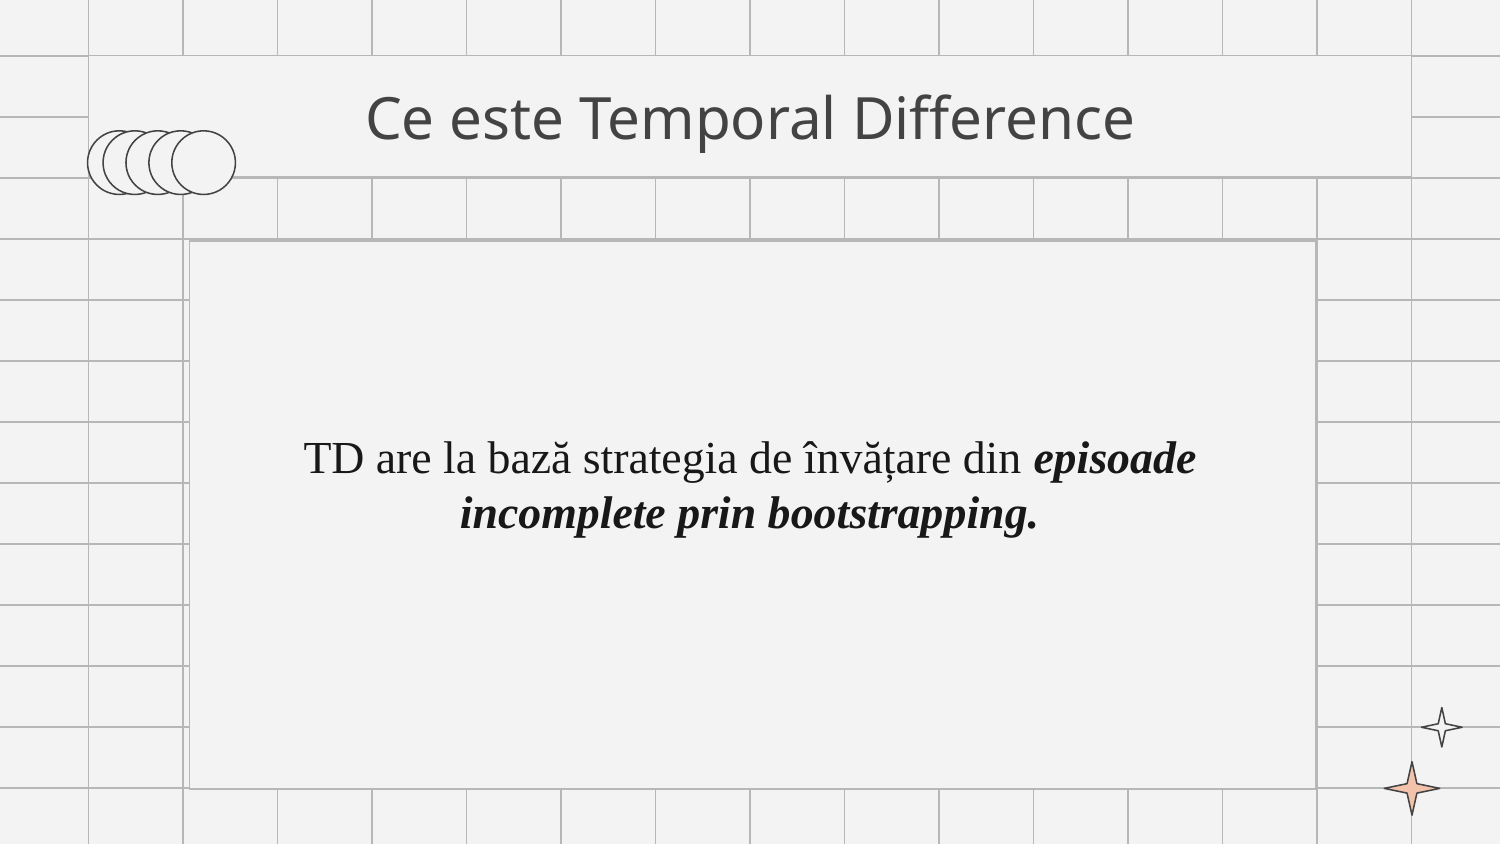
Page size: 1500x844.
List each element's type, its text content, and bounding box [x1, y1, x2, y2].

text_box [189, 240, 1317, 790]
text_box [87, 130, 236, 195]
text_box TD are la bază strategia de învățare din episoade incomplete prin bootstrapping. [211, 412, 1289, 615]
title Ce este Temporal Difference [88, 55, 1412, 178]
